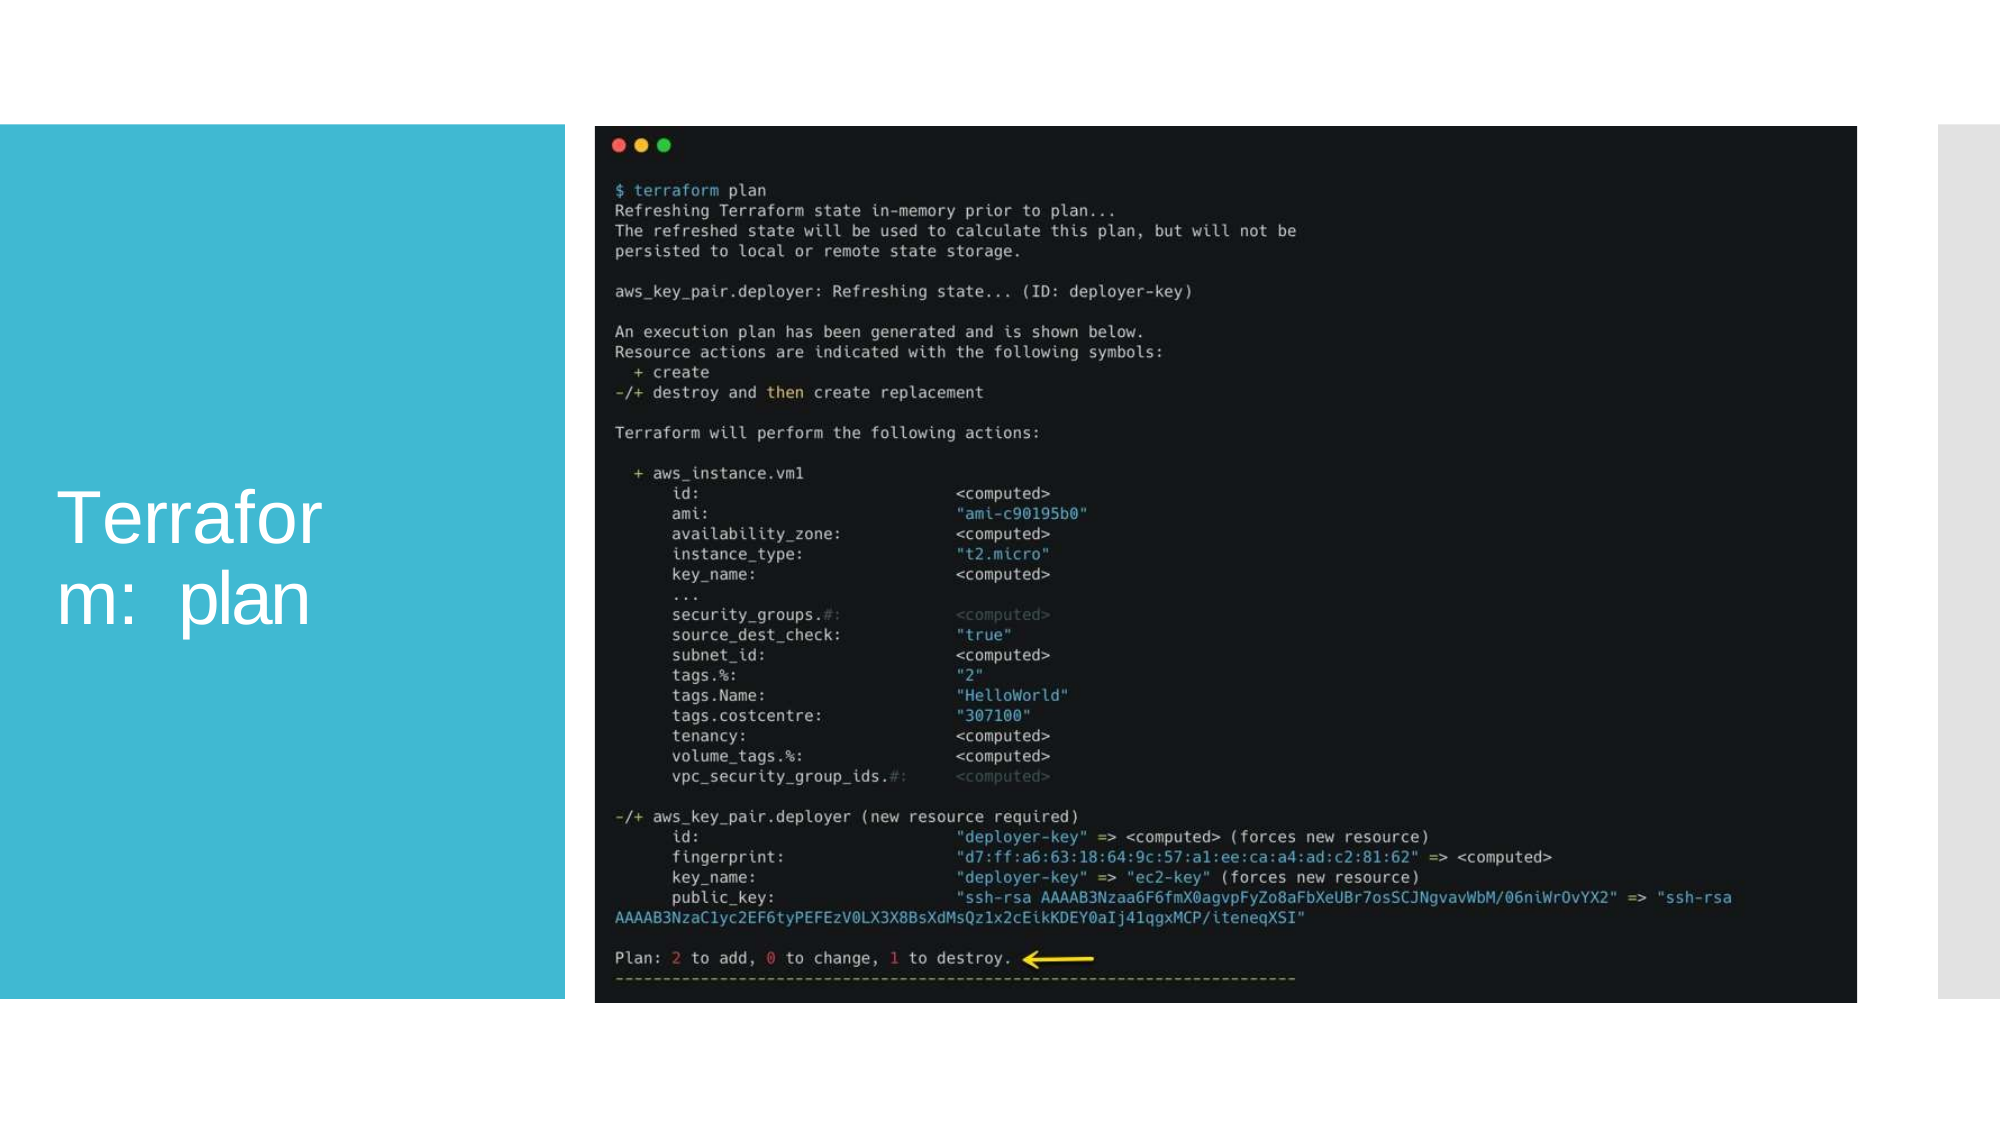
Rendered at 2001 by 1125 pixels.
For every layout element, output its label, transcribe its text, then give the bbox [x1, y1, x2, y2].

title Terraform: plan [54, 464, 380, 666]
text_box [594, 126, 1858, 1003]
